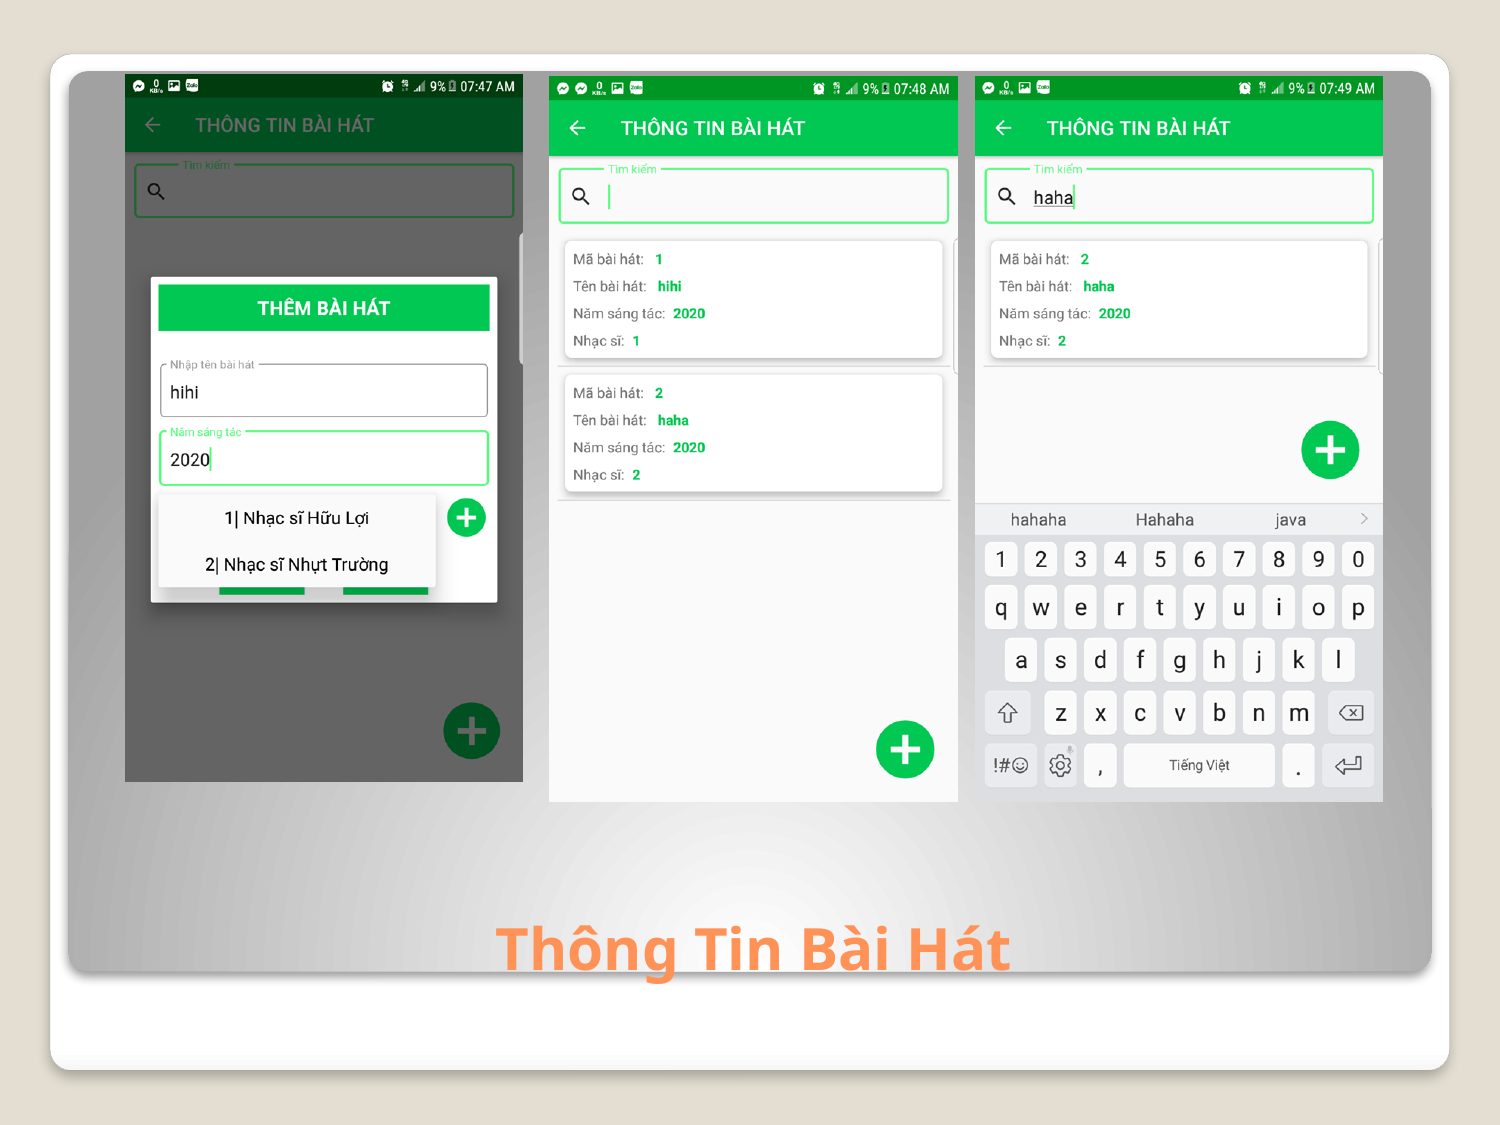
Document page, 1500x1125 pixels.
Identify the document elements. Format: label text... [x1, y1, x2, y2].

picture [549, 76, 958, 802]
title Thông Tin Bài Hát [82, 817, 1425, 990]
picture [974, 76, 1383, 802]
picture [124, 74, 523, 783]
